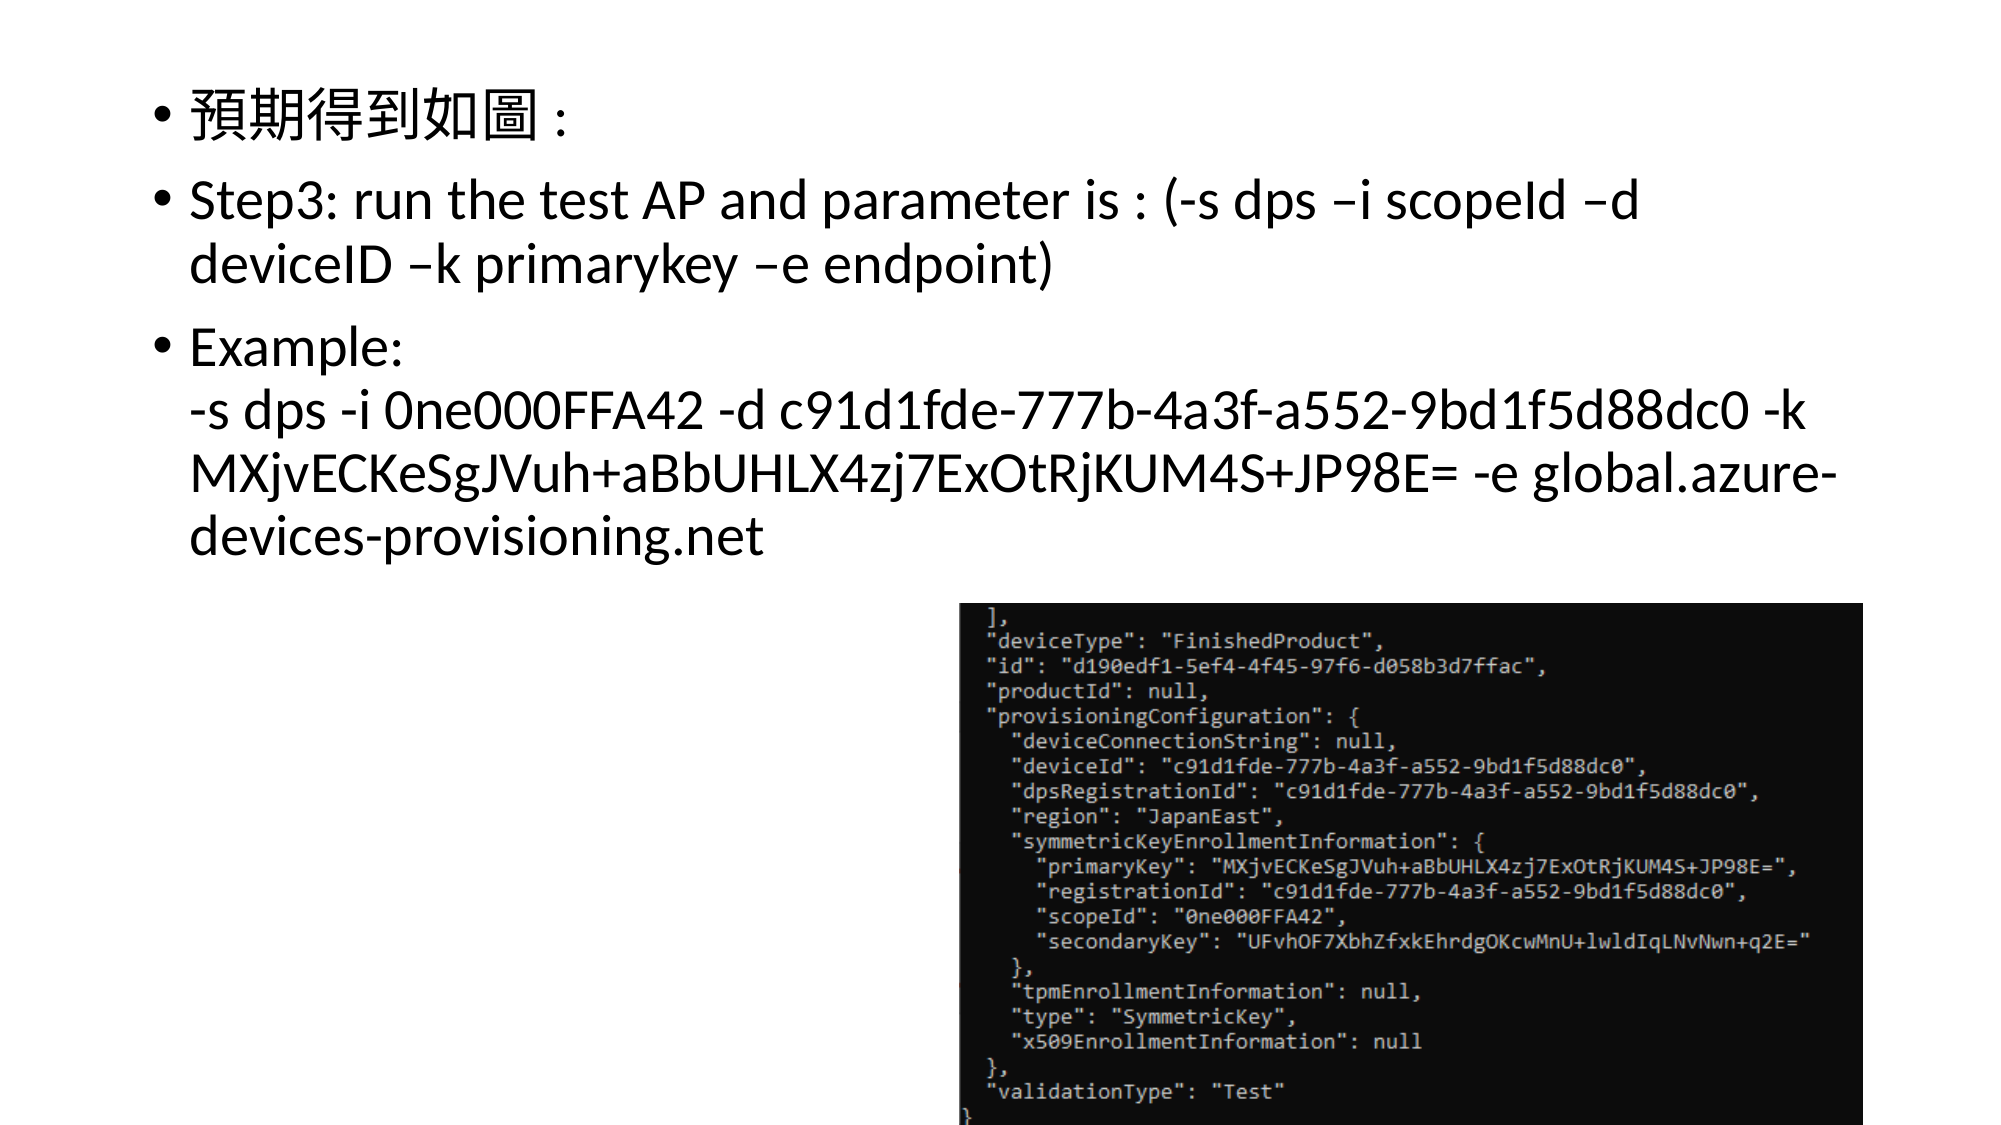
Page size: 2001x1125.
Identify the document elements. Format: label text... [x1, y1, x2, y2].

picture [959, 603, 1863, 1125]
list 預期得到如圖: Step3: run the test AP and parameter is : (-s dps –i scopeId –d deviceID –k primarykey –e endpoint) Example: -s dps -i 0ne000FFA42 -d c91d1fde-777b-4a3f-a552-9bd1f5d88dc0 -k MXjvECKeSgJVuh+aBbUHLX4zj7ExOtRjKUM4S+JP98E= -e global.azure-devices-provisioning.net [137, 78, 1863, 1014]
